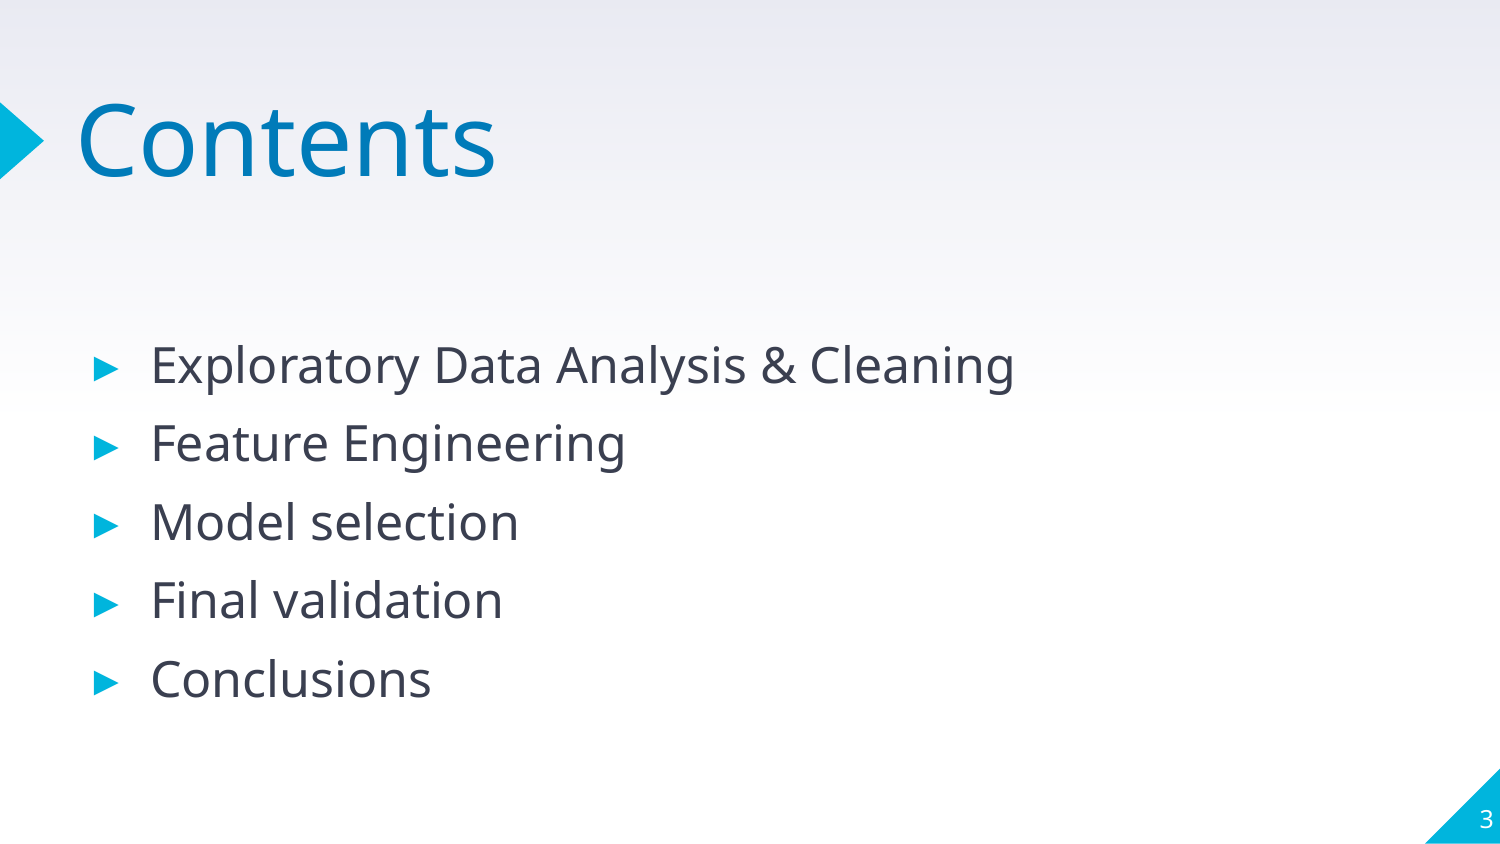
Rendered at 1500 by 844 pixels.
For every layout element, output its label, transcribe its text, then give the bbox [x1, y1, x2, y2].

slide_number 3 [1418, 760, 1494, 838]
title Contents [75, 99, 1001, 277]
list Exploratory Data Analysis & Cleaning Feature Engineering Model selection Final validation Conclusions [75, 327, 1163, 767]
